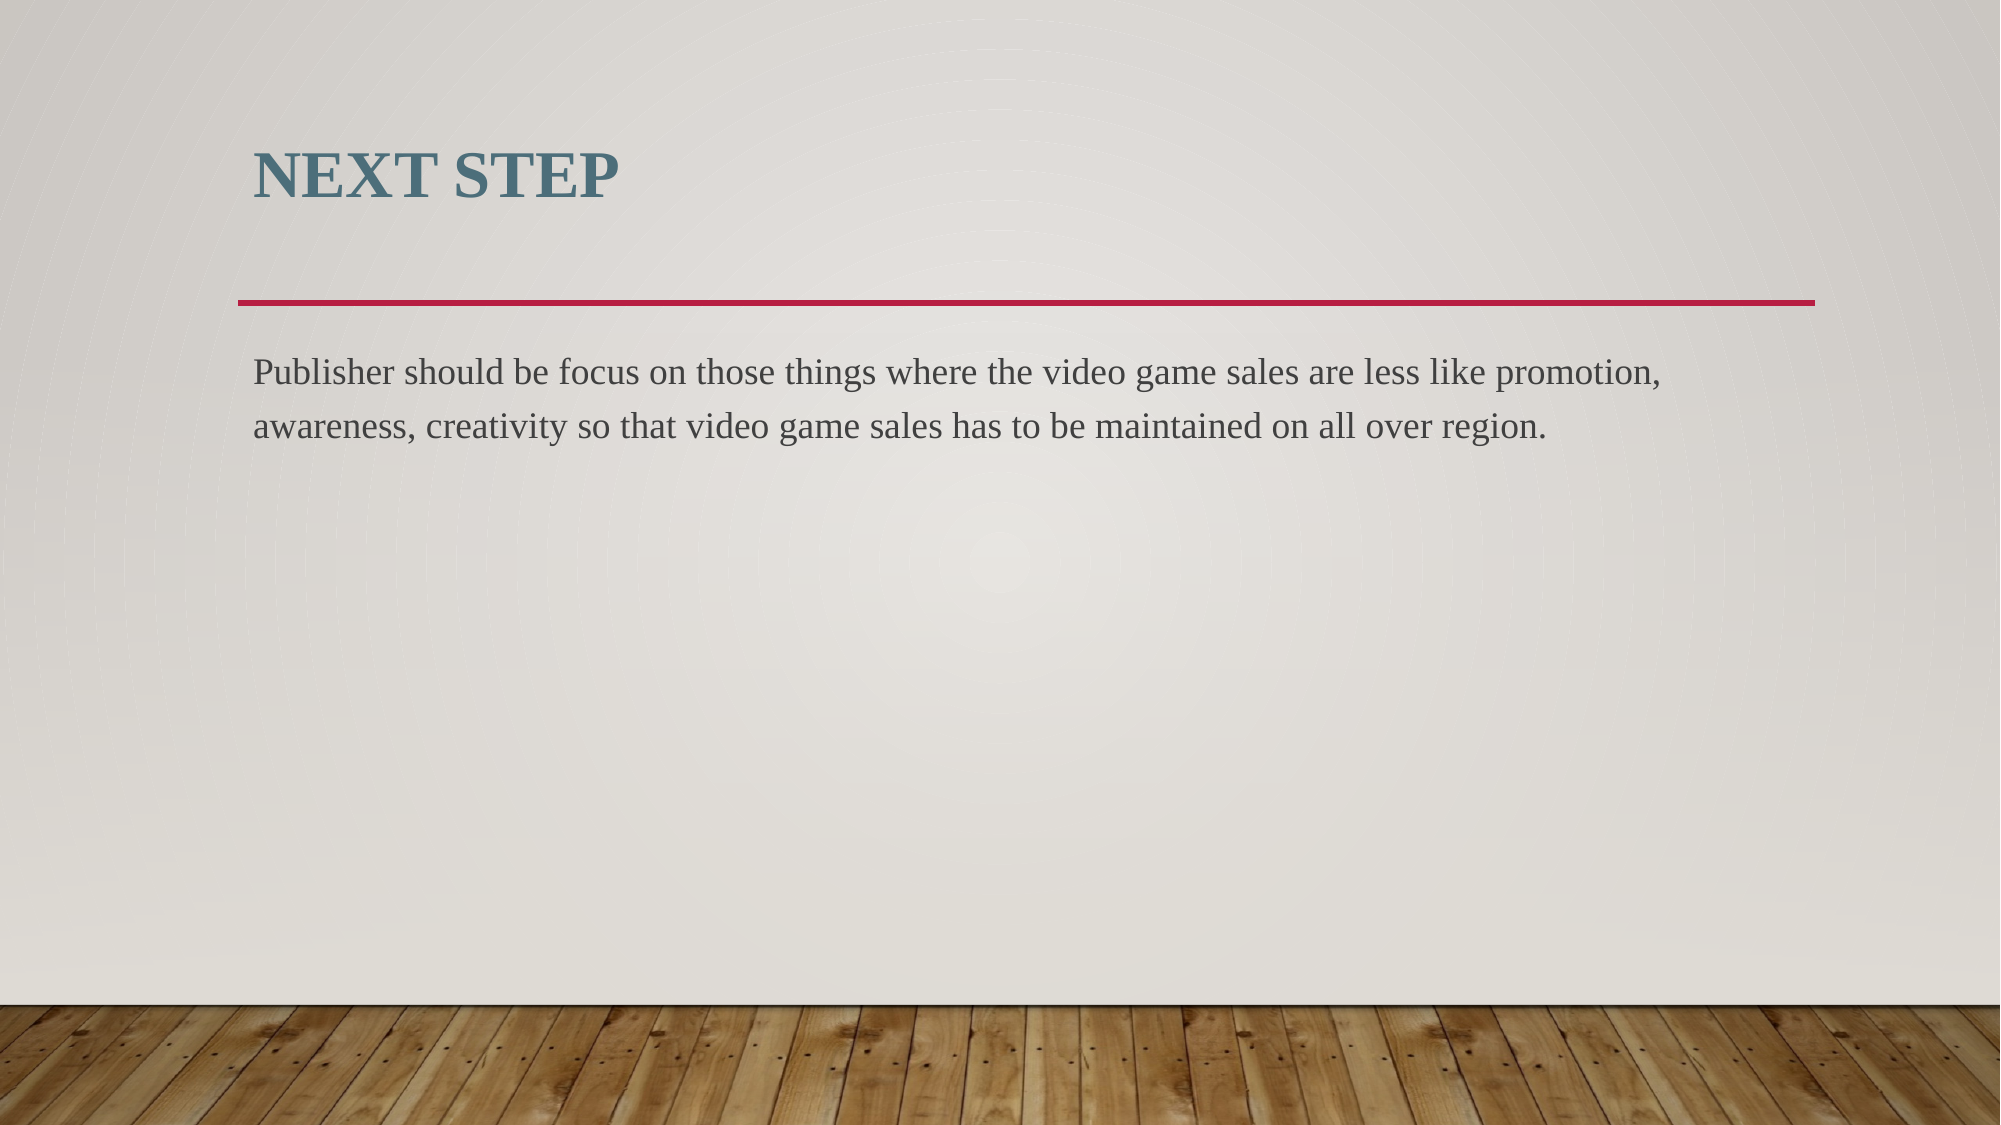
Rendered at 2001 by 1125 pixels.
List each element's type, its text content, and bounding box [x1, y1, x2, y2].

title Next step [238, 131, 1814, 305]
list Publisher should be focus on those things where the video game sales are less like promotion, awareness, creativity so that video game sales has to be maintained on all over region. [238, 330, 1814, 897]
picture [0, 1005, 2000, 1125]
